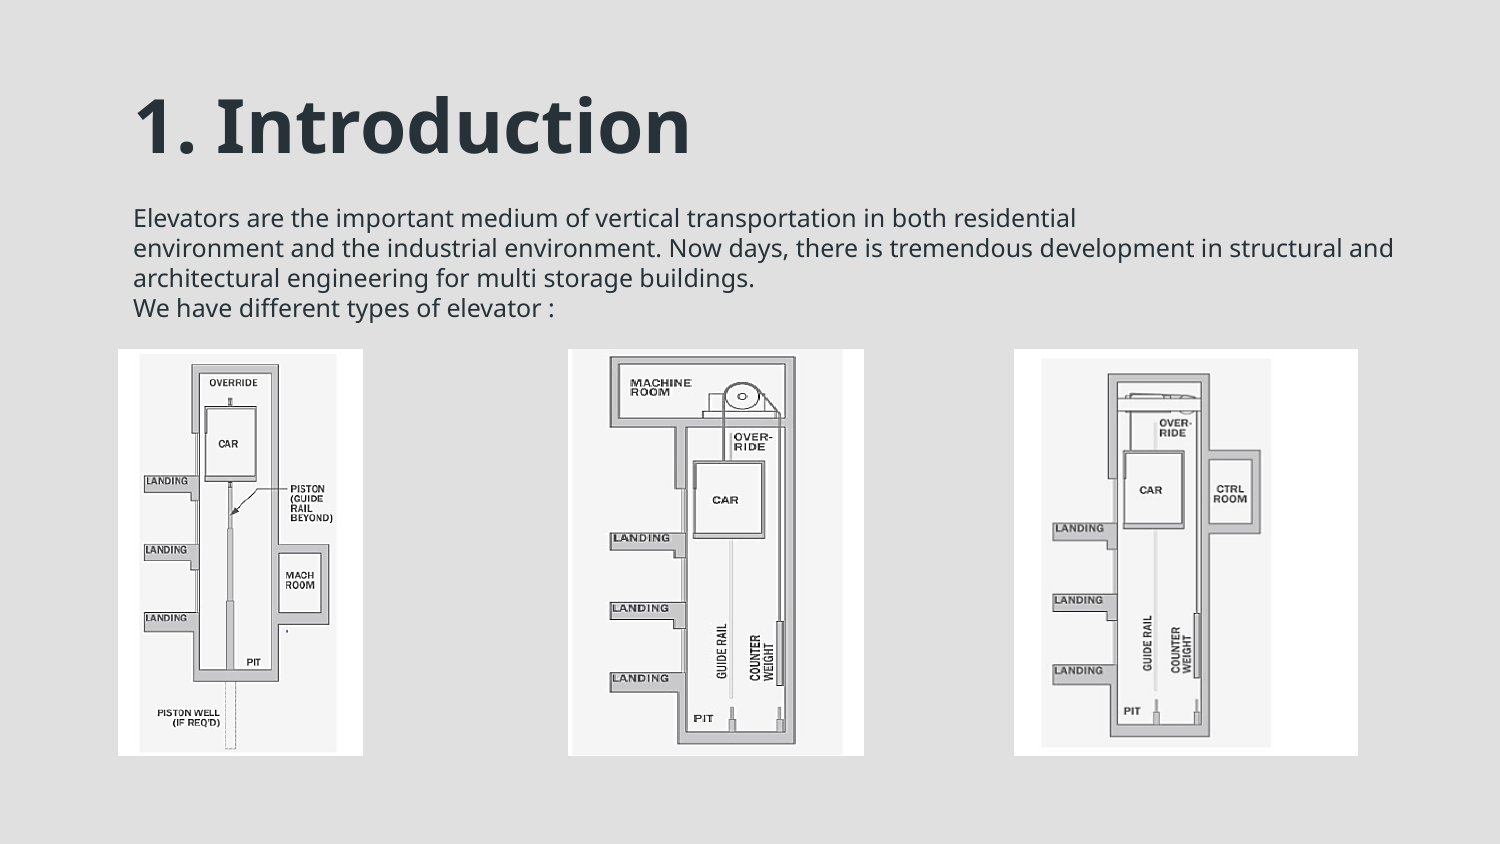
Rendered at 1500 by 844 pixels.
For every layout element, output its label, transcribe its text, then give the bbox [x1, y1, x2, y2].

list Elevators are the important medium of vertical transportation in both residential environment and the industrial environment. Now days, there is tremendous development in structural and architectural engineering for multi storage buildings. We have different types of elevator : [118, 187, 1426, 756]
title 1. Introduction [118, 63, 1382, 165]
picture [117, 349, 363, 756]
picture [568, 349, 865, 756]
picture [1014, 349, 1358, 756]
